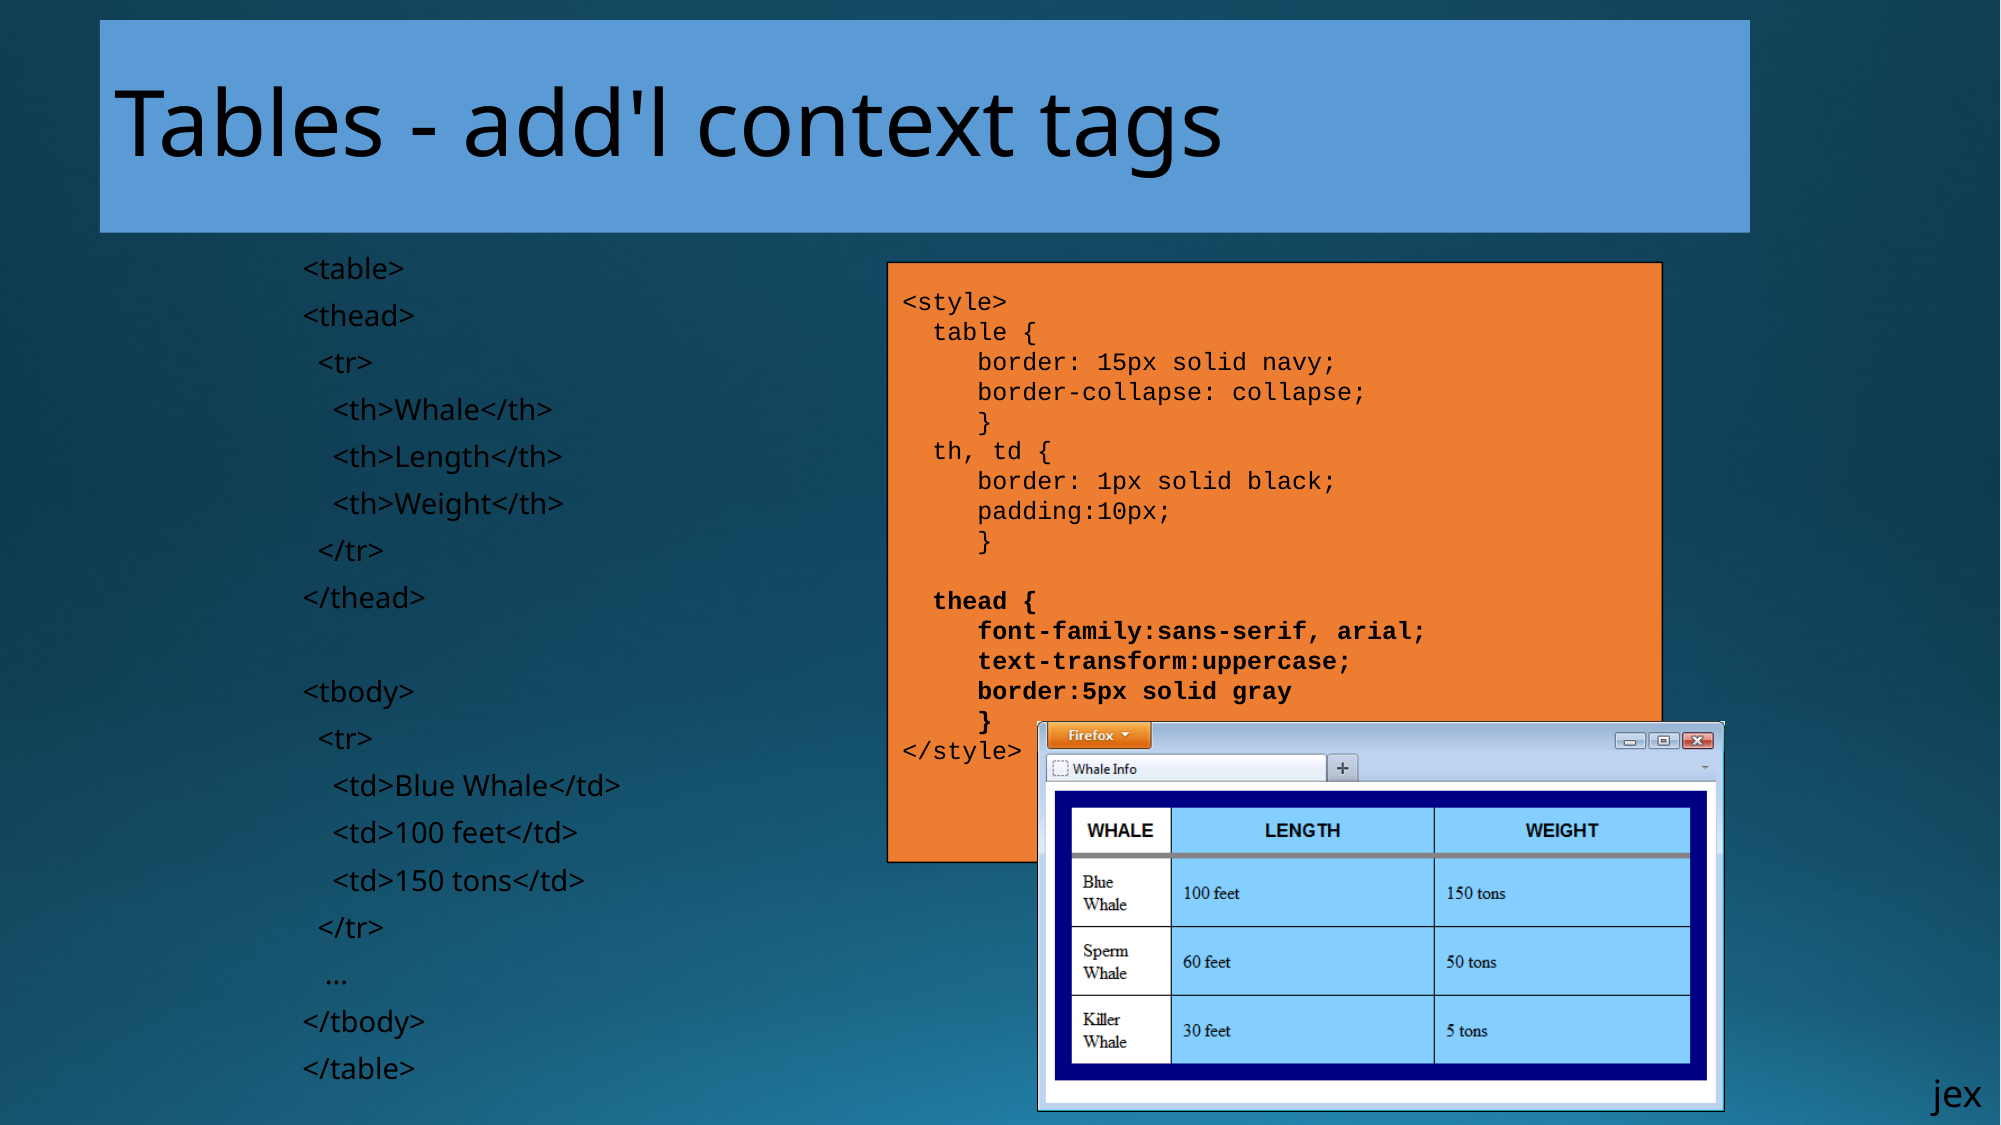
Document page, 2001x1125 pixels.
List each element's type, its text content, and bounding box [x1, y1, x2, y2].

list <table> <thead> <tr> <th>Whale</th> <th>Length</th> <th>Weight</th> </tr> </thead> <tbody> <tr> <td>Blue Whale</td> <td>100 feet</td> <td>150 tons</td> </tr> ... </tbody> </table> [287, 249, 850, 1088]
text_box <style> table { border: 15px solid navy; border-collapse: collapse; } th, td { border: 1px solid black; padding:10px; } thead { font-family:sans-serif, arial; text-transform:uppercase; border:5px solid gray } </style> [887, 262, 1663, 863]
text_box jex [1917, 1062, 1998, 1122]
picture [0, 0, 2001, 1125]
title Tables - add'l context tags [99, 20, 1750, 233]
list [1037, 721, 1725, 1112]
